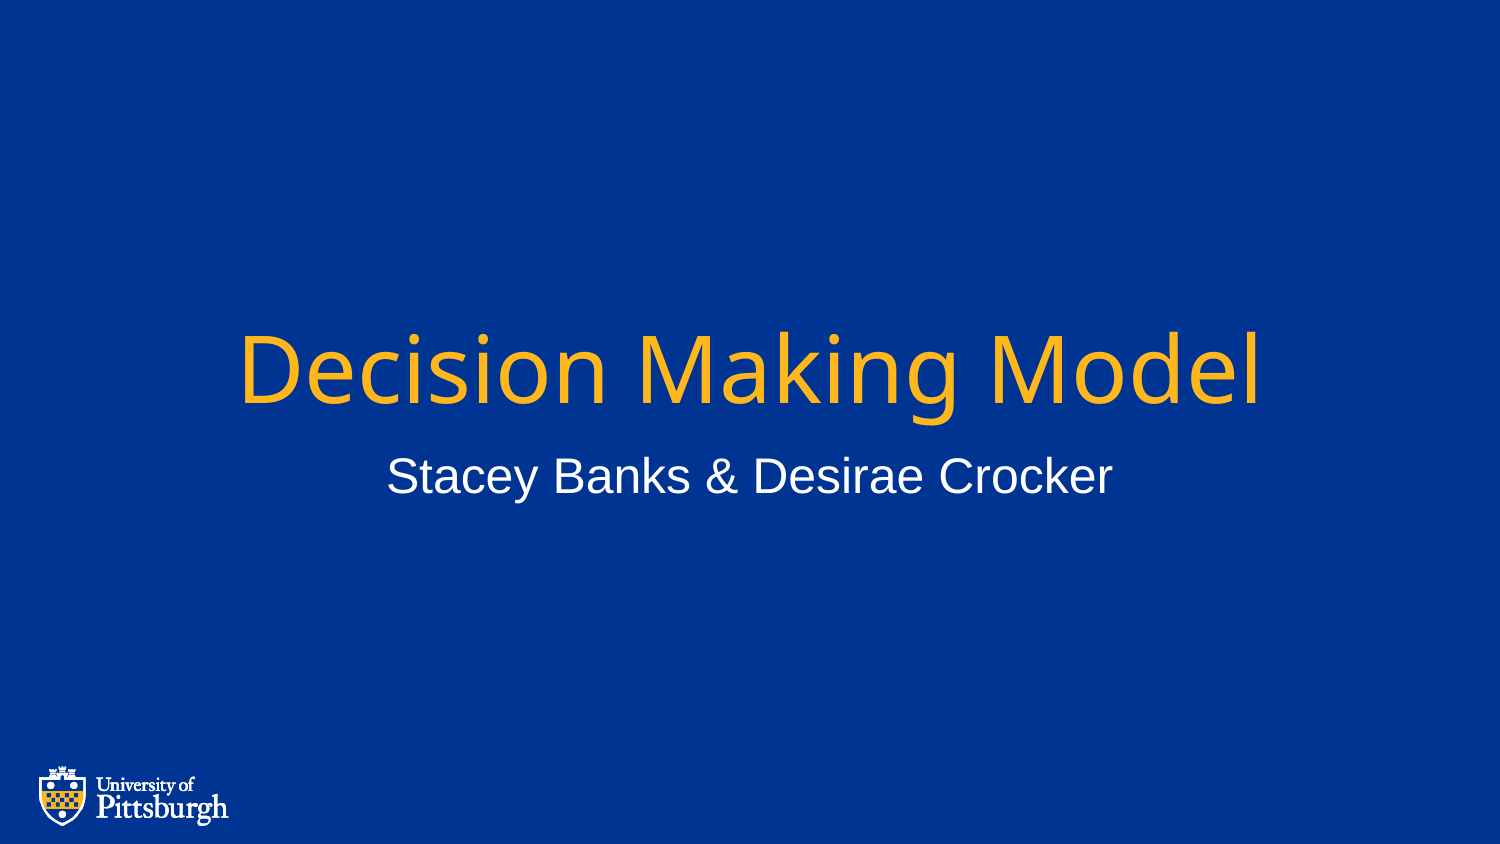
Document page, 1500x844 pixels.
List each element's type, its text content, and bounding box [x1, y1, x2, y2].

subtitle Stacey Banks & Desirae Crocker [187, 443, 1313, 647]
picture [20, 739, 247, 844]
title Decision Making Model [187, 138, 1313, 432]
